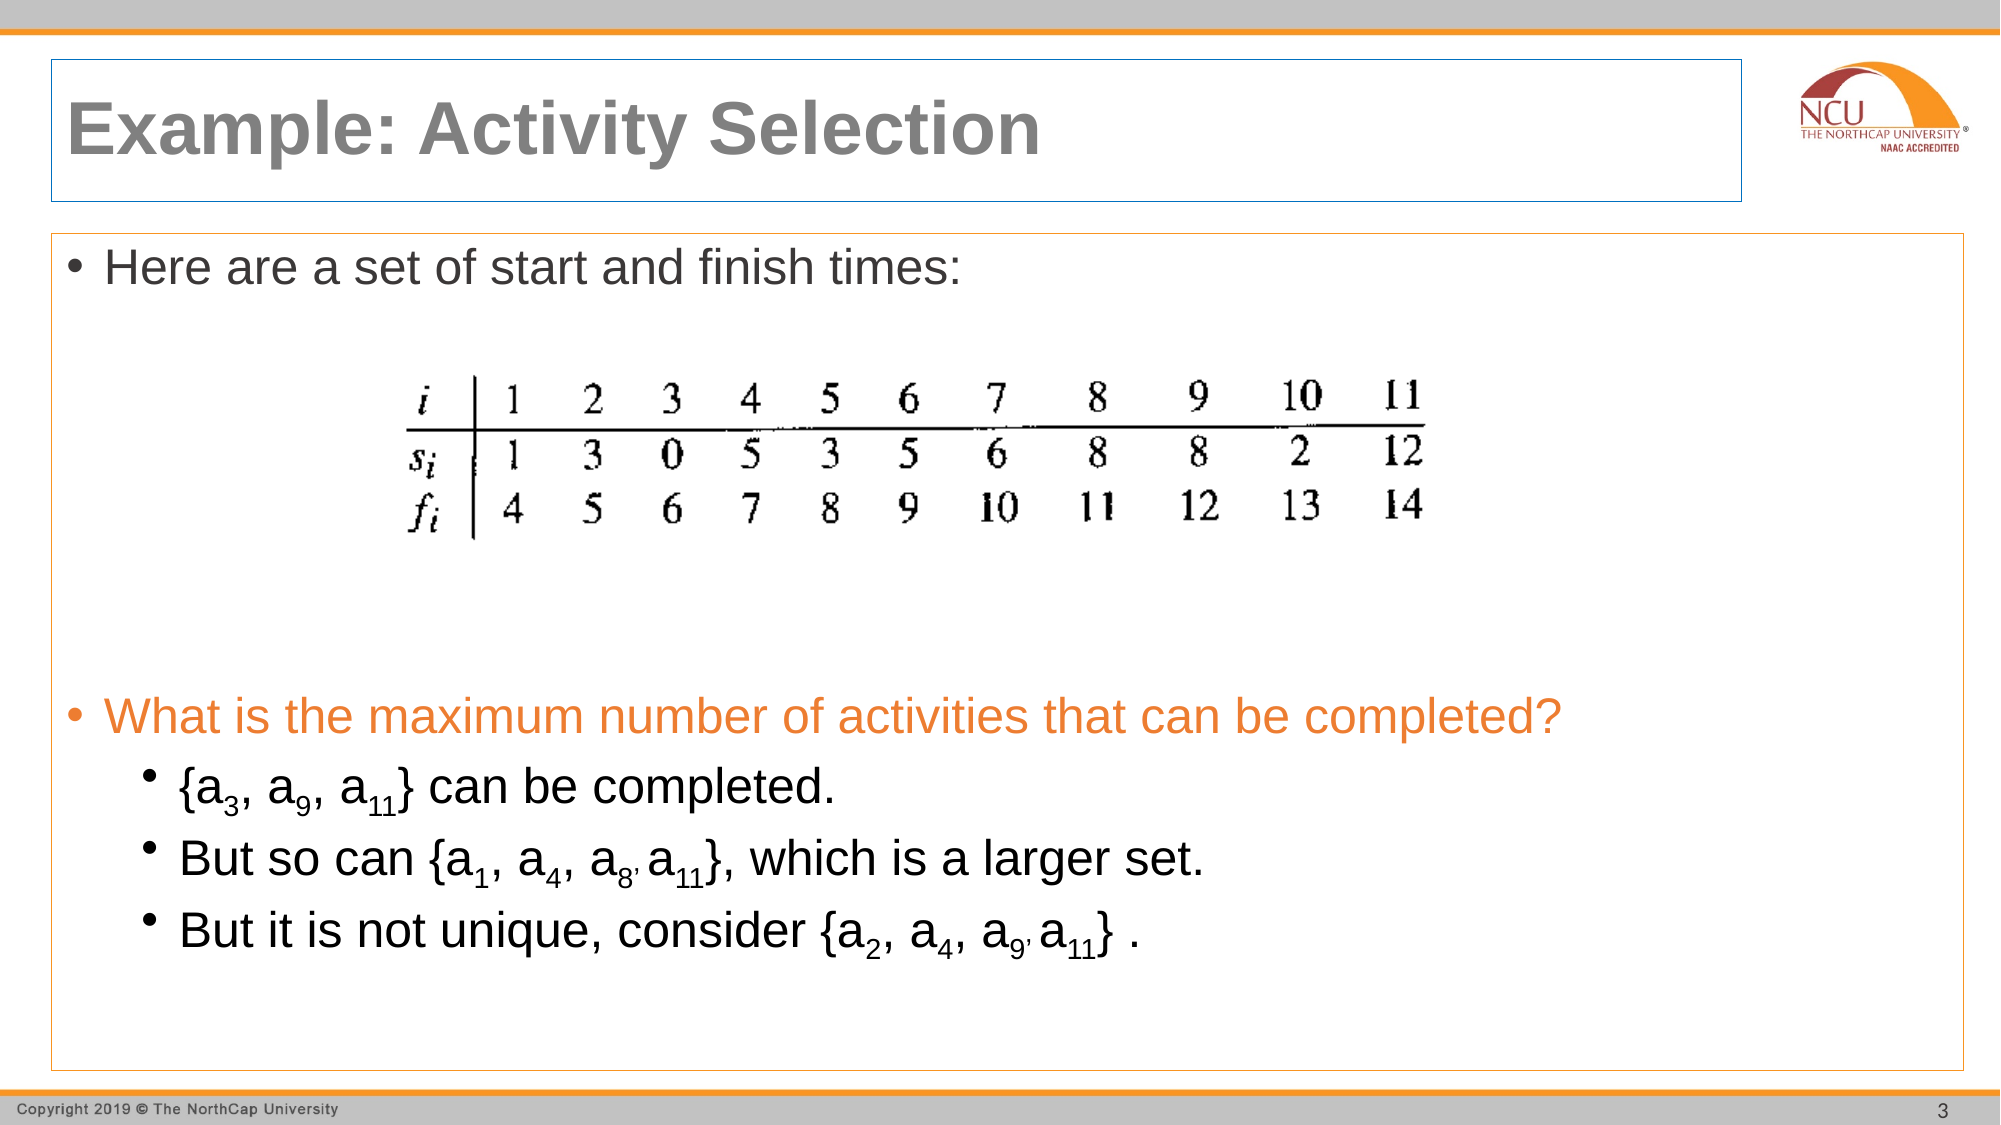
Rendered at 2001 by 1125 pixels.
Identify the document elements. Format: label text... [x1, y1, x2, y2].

picture [0, 0, 2000, 1125]
title Example: Activity Selection [51, 59, 1742, 202]
list Here are a set of start and finish times: What is the maximum number of activities that can be completed? {a3, a9, a11} can be completed. But so can {a1, a4, a8’ a11}, which is a larger set. But it is not unique, consider {a2, a4, a9’ a11} . [51, 233, 1964, 1071]
slide_number 3 [1791, 1094, 1964, 1125]
